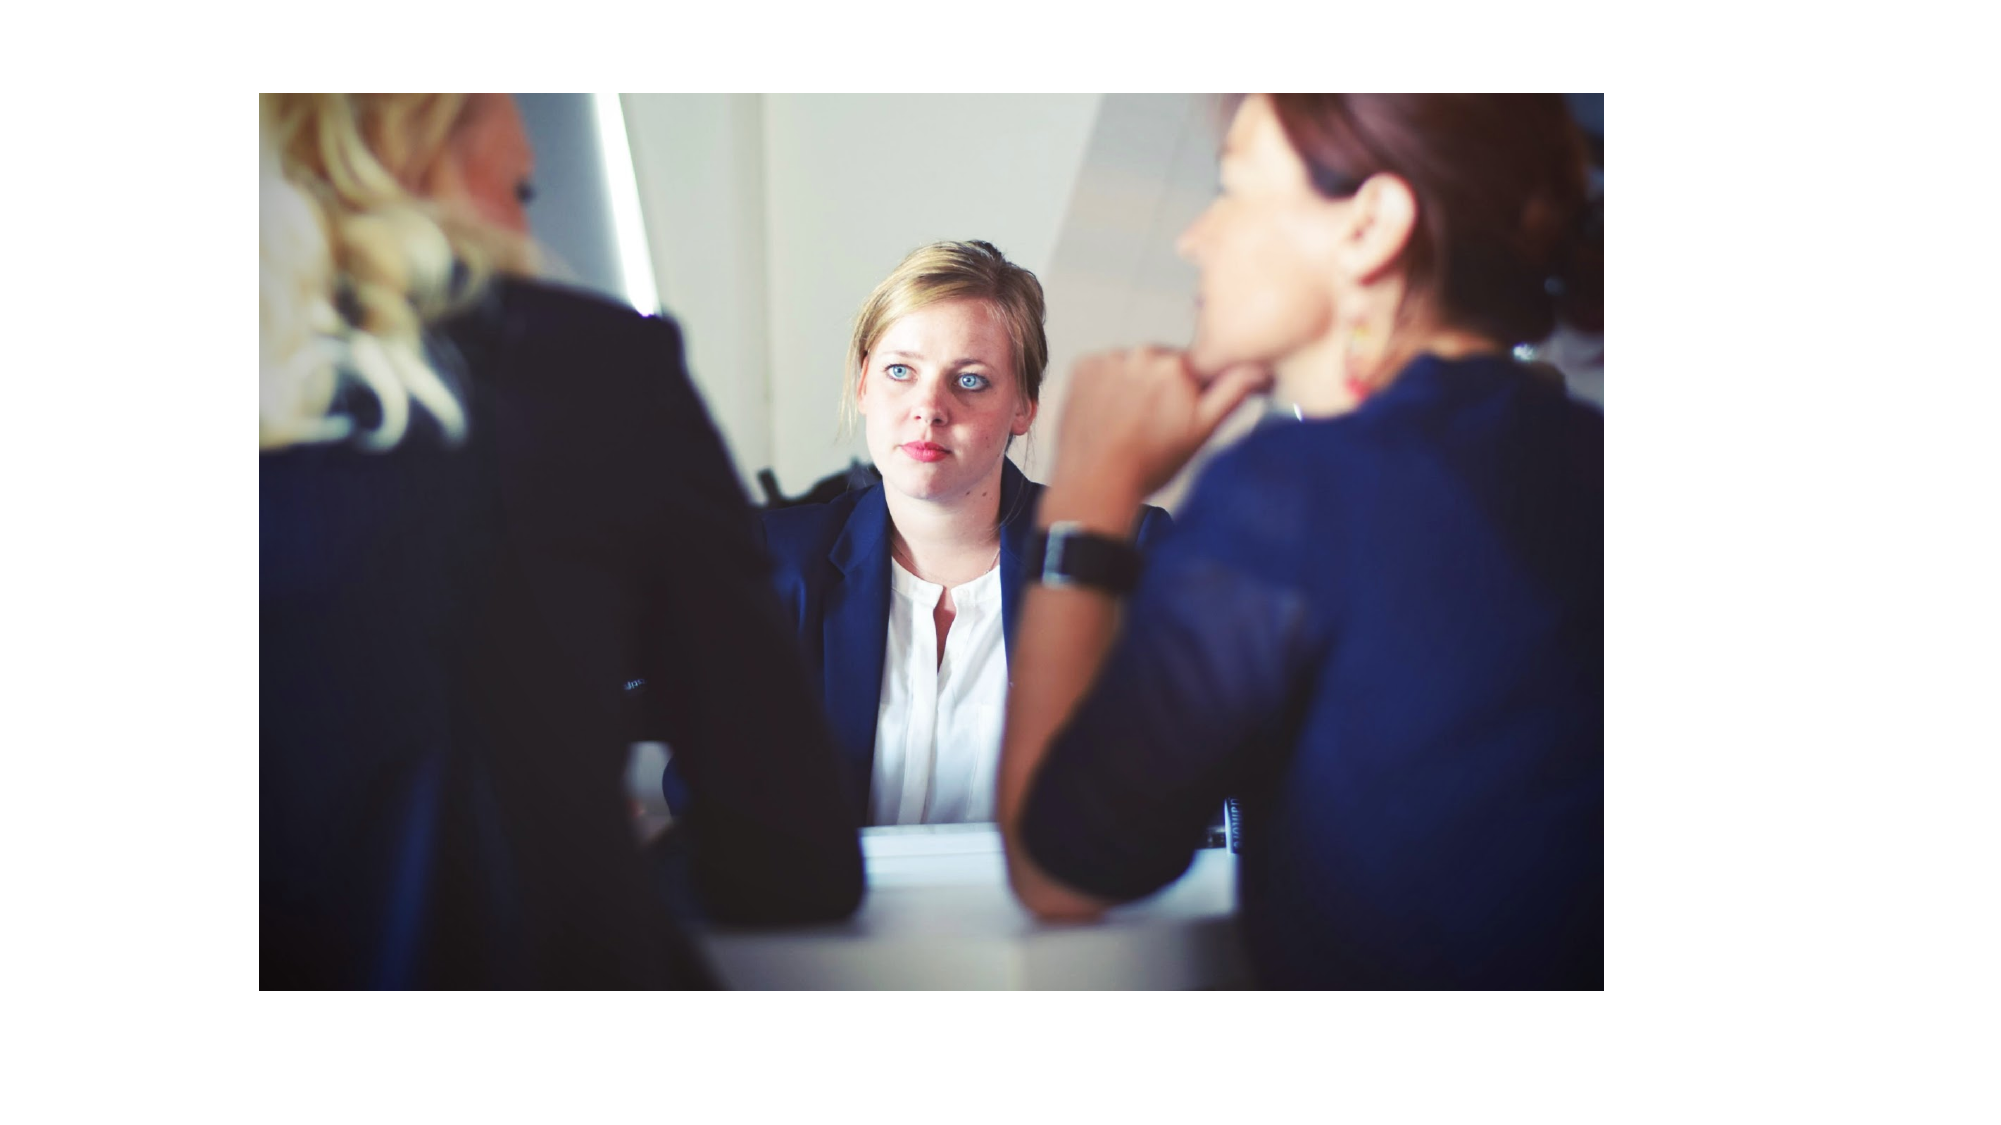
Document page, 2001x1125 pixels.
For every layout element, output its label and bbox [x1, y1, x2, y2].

picture [259, 93, 1604, 991]
